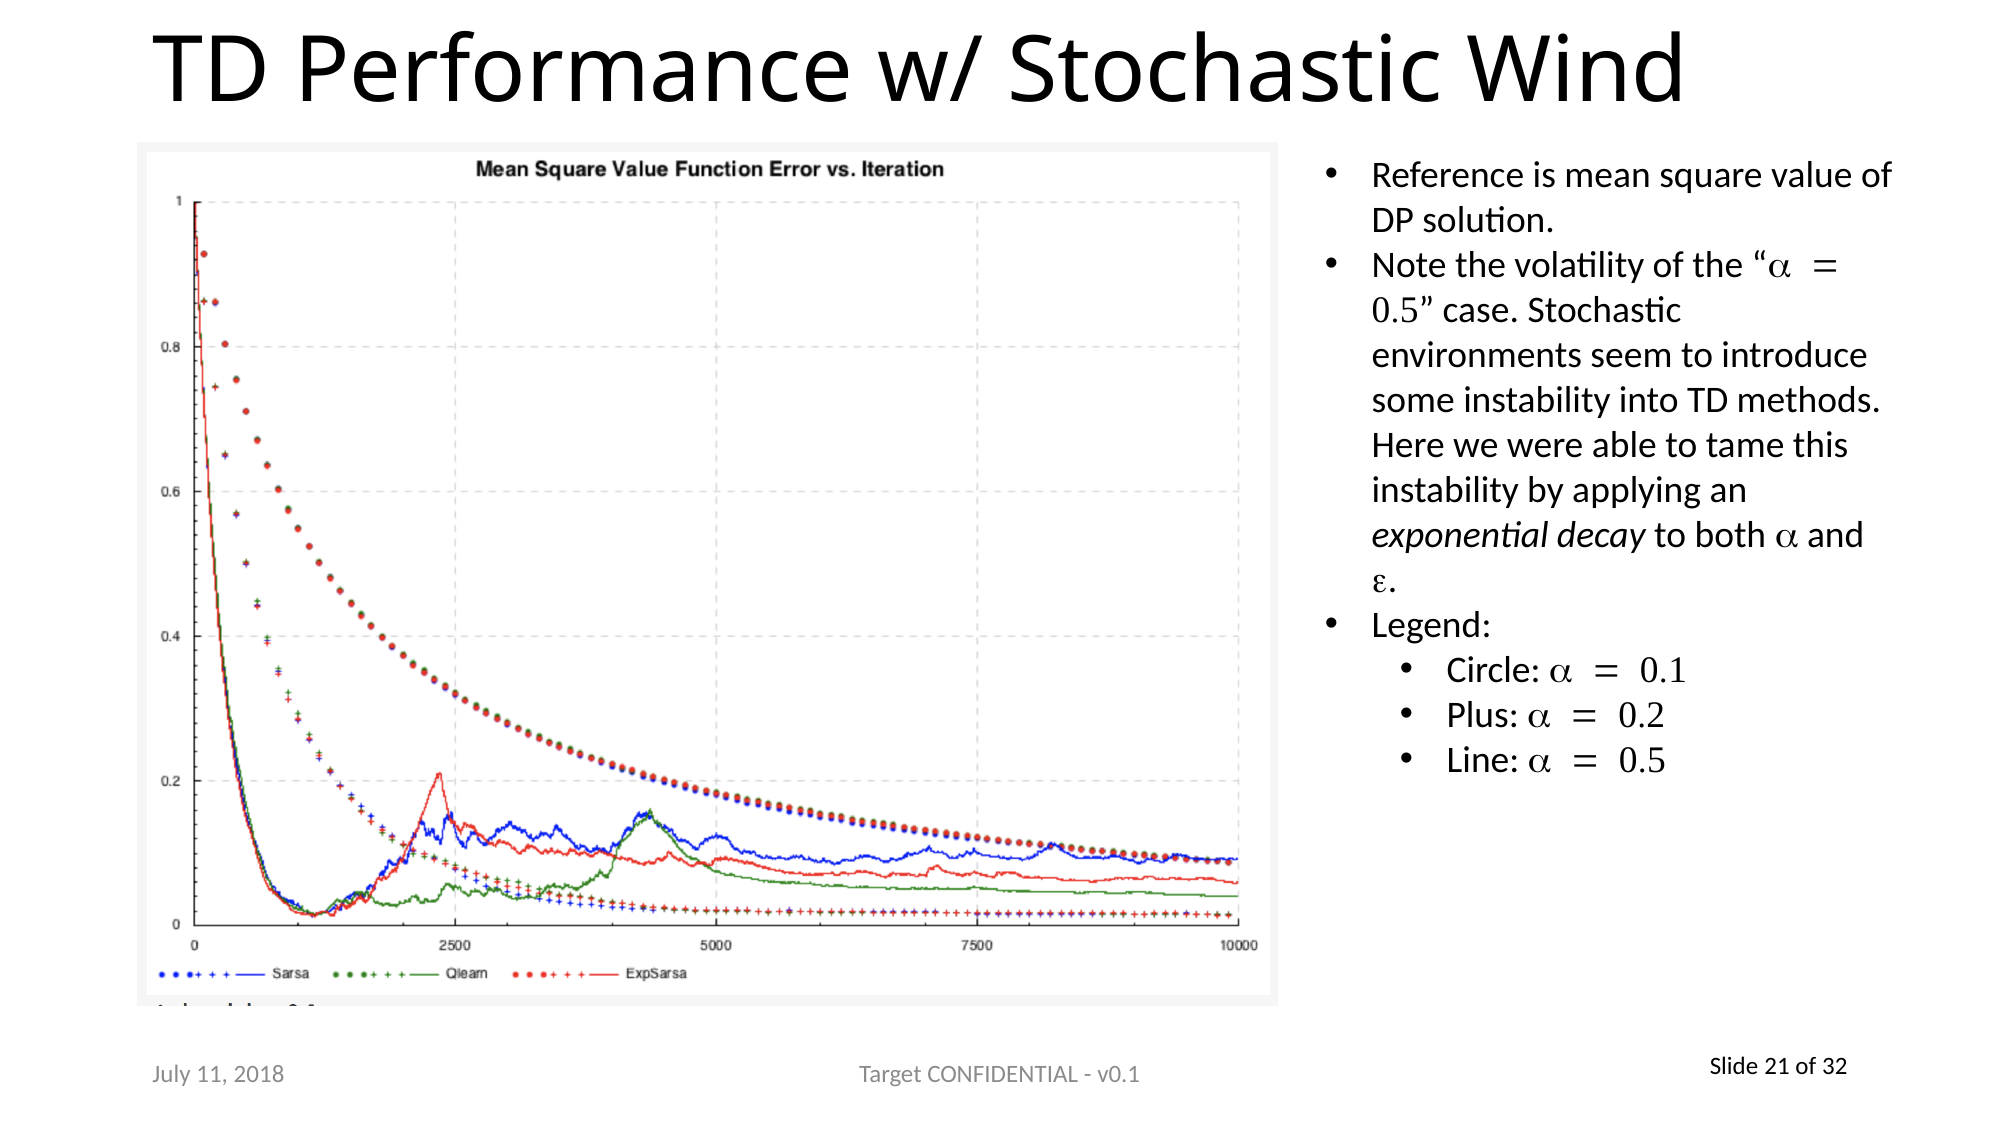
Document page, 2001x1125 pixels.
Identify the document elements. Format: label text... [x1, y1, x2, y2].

title TD Performance w/ Stochastic Wind [137, 0, 1863, 143]
footer Target CONFIDENTIAL - v0.1 [662, 1042, 1338, 1103]
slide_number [137, 1042, 588, 1103]
picture [137, 142, 1278, 1006]
text_box Reference is mean square value of DP solution. Note the volatility of the “a = 0.5” case. Stochastic environments seem to introduce some instability into TD methods. Here we were able to tame this instability by applying an exponential decay to both a and e. Legend: Circle: a = 0.1 Plus: a = 0.2 Line: a = 0.5 [1309, 142, 1914, 833]
